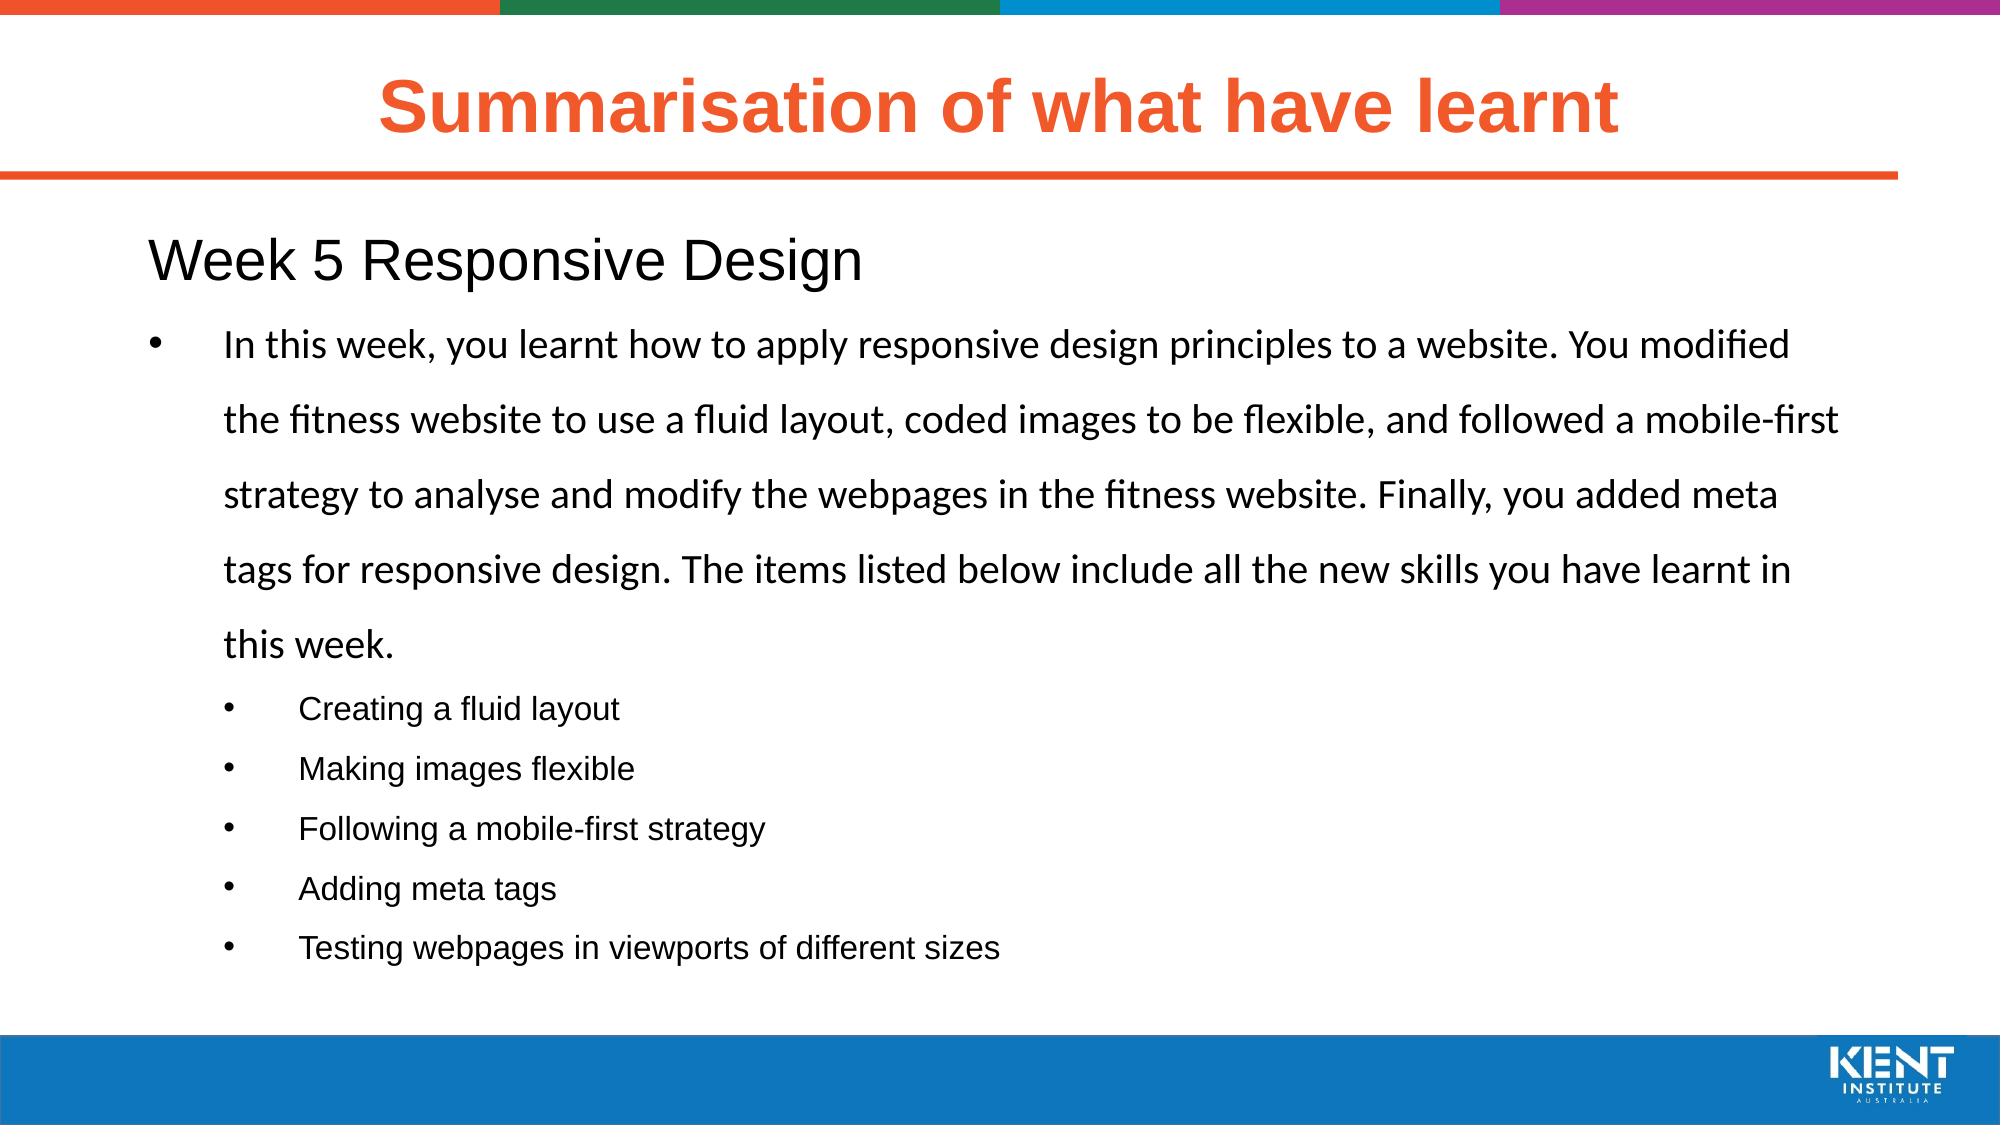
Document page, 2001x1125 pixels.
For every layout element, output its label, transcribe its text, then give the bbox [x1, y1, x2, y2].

text_box [0, 1035, 2000, 1125]
text_box Week 5 Responsive Design In this week, you learnt how to apply responsive design principles to a website. You modified the fitness website to use a fluid layout, coded images to be flexible, and followed a mobile-first strategy to analyse and modify the webpages in the fitness website. Finally, you added meta tags for responsive design. The items listed below include all the new skills you have learnt in this week. Creating a fluid layout Making images flexible Following a mobile-first strategy Adding meta tags Testing webpages in viewports of different sizes [58, 179, 1866, 1034]
text_box [0, 170, 26, 181]
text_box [0, 0, 2000, 15]
text_box Summarisation of what have learnt [26, 50, 1994, 246]
picture [1817, 1035, 1967, 1114]
